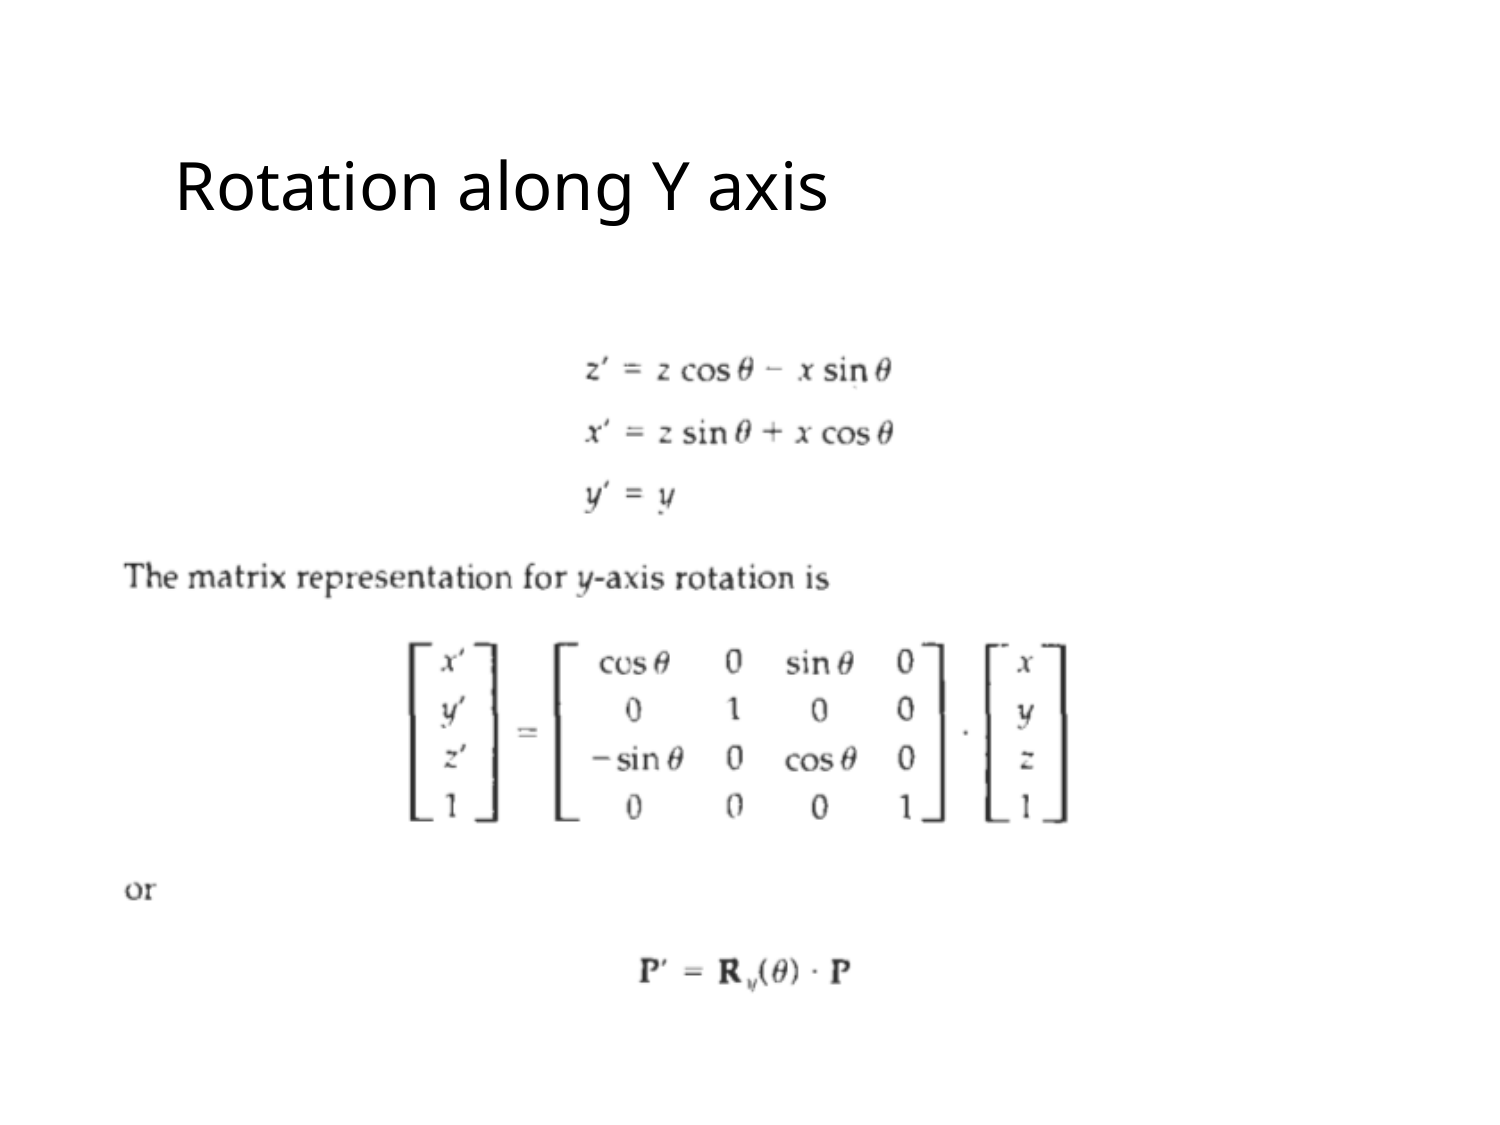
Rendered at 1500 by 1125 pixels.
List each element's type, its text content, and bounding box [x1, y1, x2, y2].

picture [74, 324, 1188, 1008]
title Rotation along Y axis [174, 143, 1326, 225]
